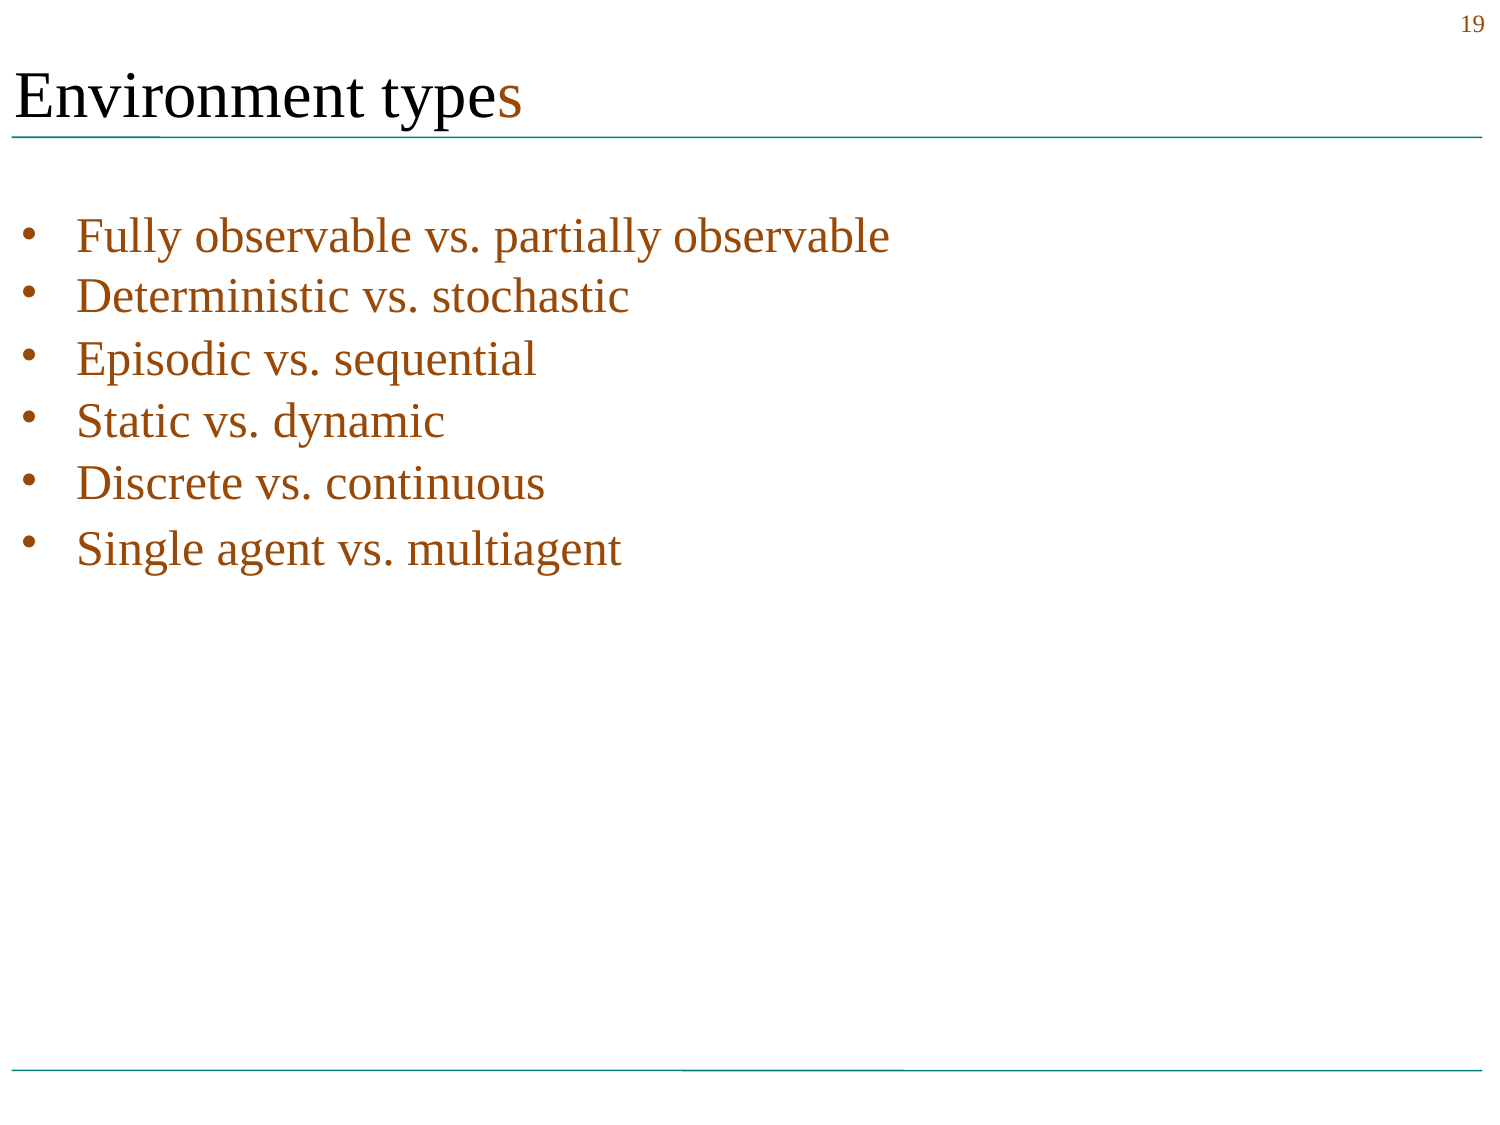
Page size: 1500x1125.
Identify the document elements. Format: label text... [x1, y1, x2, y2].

text_box Single [73, 522, 214, 577]
text_box observable [670, 209, 900, 264]
text_box Fully observable vs. partially Deterministic vs. stochastic Episodic vs. sequential Static vs. dynamic Discrete vs. continuous [73, 209, 671, 514]
text_box • • • • • • [18, 207, 48, 574]
text_box Environment types [12, 60, 534, 132]
text_box multiagent [405, 522, 631, 577]
text_box 19 [1458, 10, 1491, 40]
text_box vs. [335, 522, 405, 577]
text_box agent [214, 522, 335, 577]
